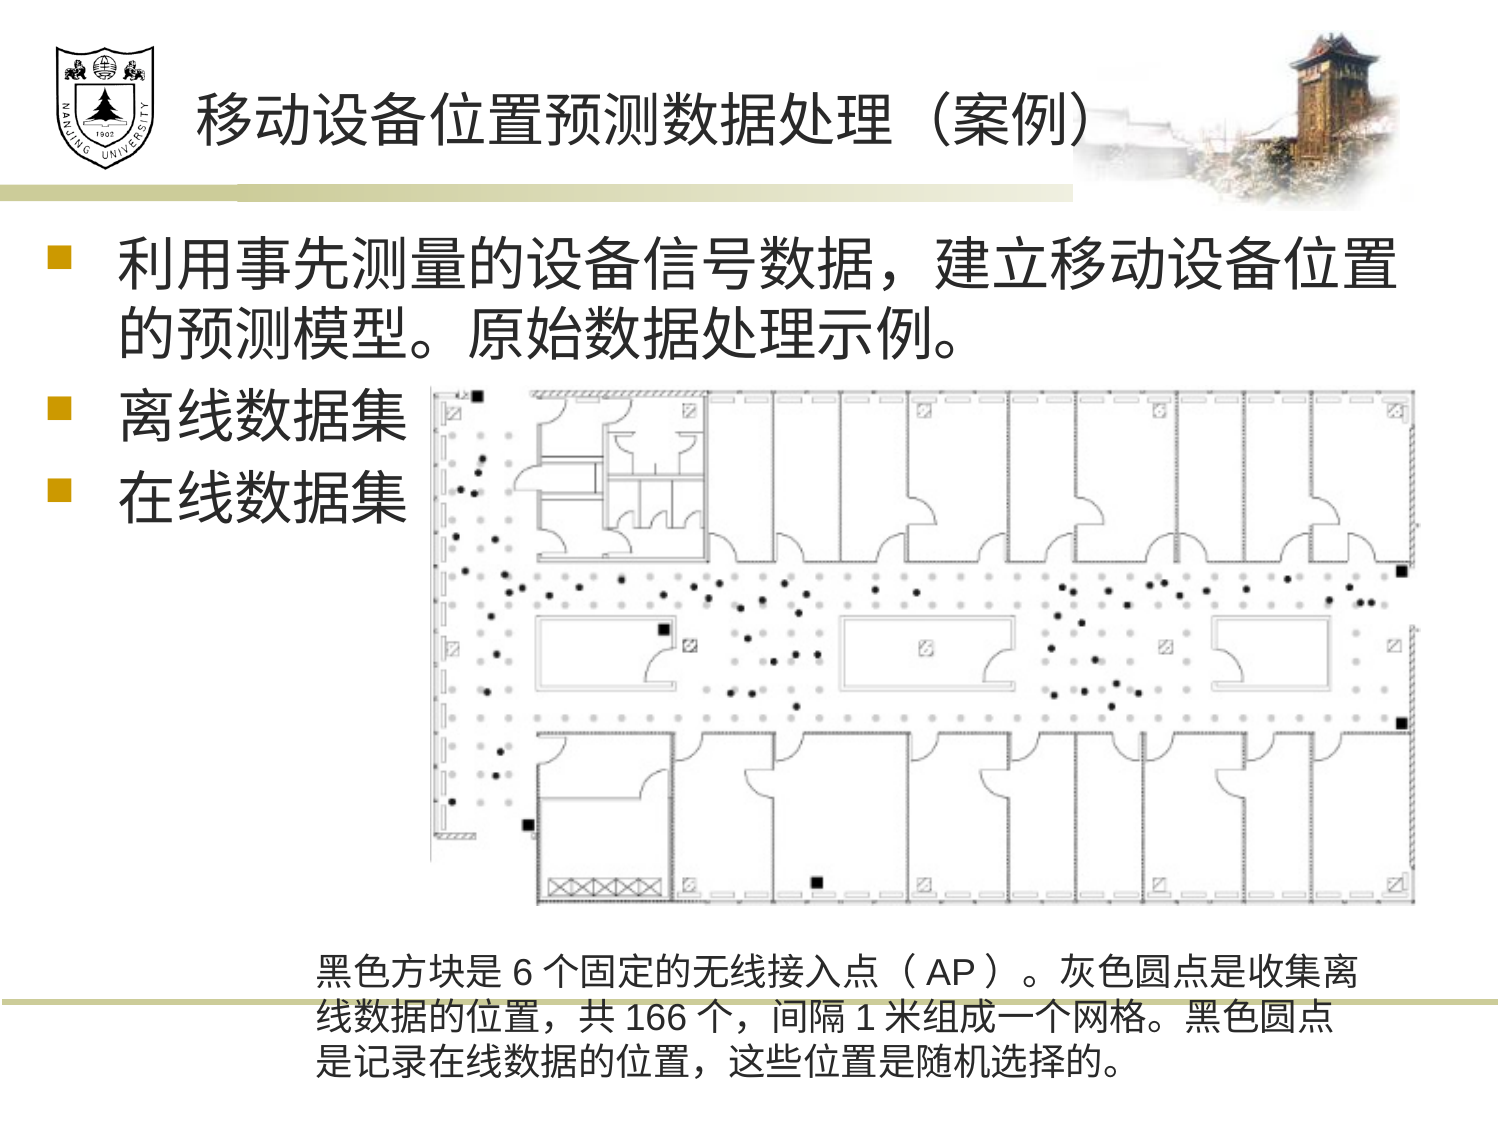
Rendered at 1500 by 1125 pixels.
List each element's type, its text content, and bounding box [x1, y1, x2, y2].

picture [1376, 999, 1498, 1005]
list 利用事先测量的设备信号数据，建立移动设备位置的预测模型。原始数据处理示例。 离线数据集 在线数据集 [29, 220, 1459, 976]
text_box 黑色方块是6个固定的无线接入点（AP）。灰色圆点是收集离线数据的位置，共166个，间隔1米组成一个网格。黑色圆点是记录在线数据的位置，这些位置是随机选择的。 [301, 940, 1376, 1091]
title 移动设备位置预测数据处理（案例） [171, 66, 1152, 161]
picture [2, 999, 301, 1005]
picture [50, 42, 160, 173]
picture [430, 385, 1421, 906]
picture [1073, 30, 1400, 211]
